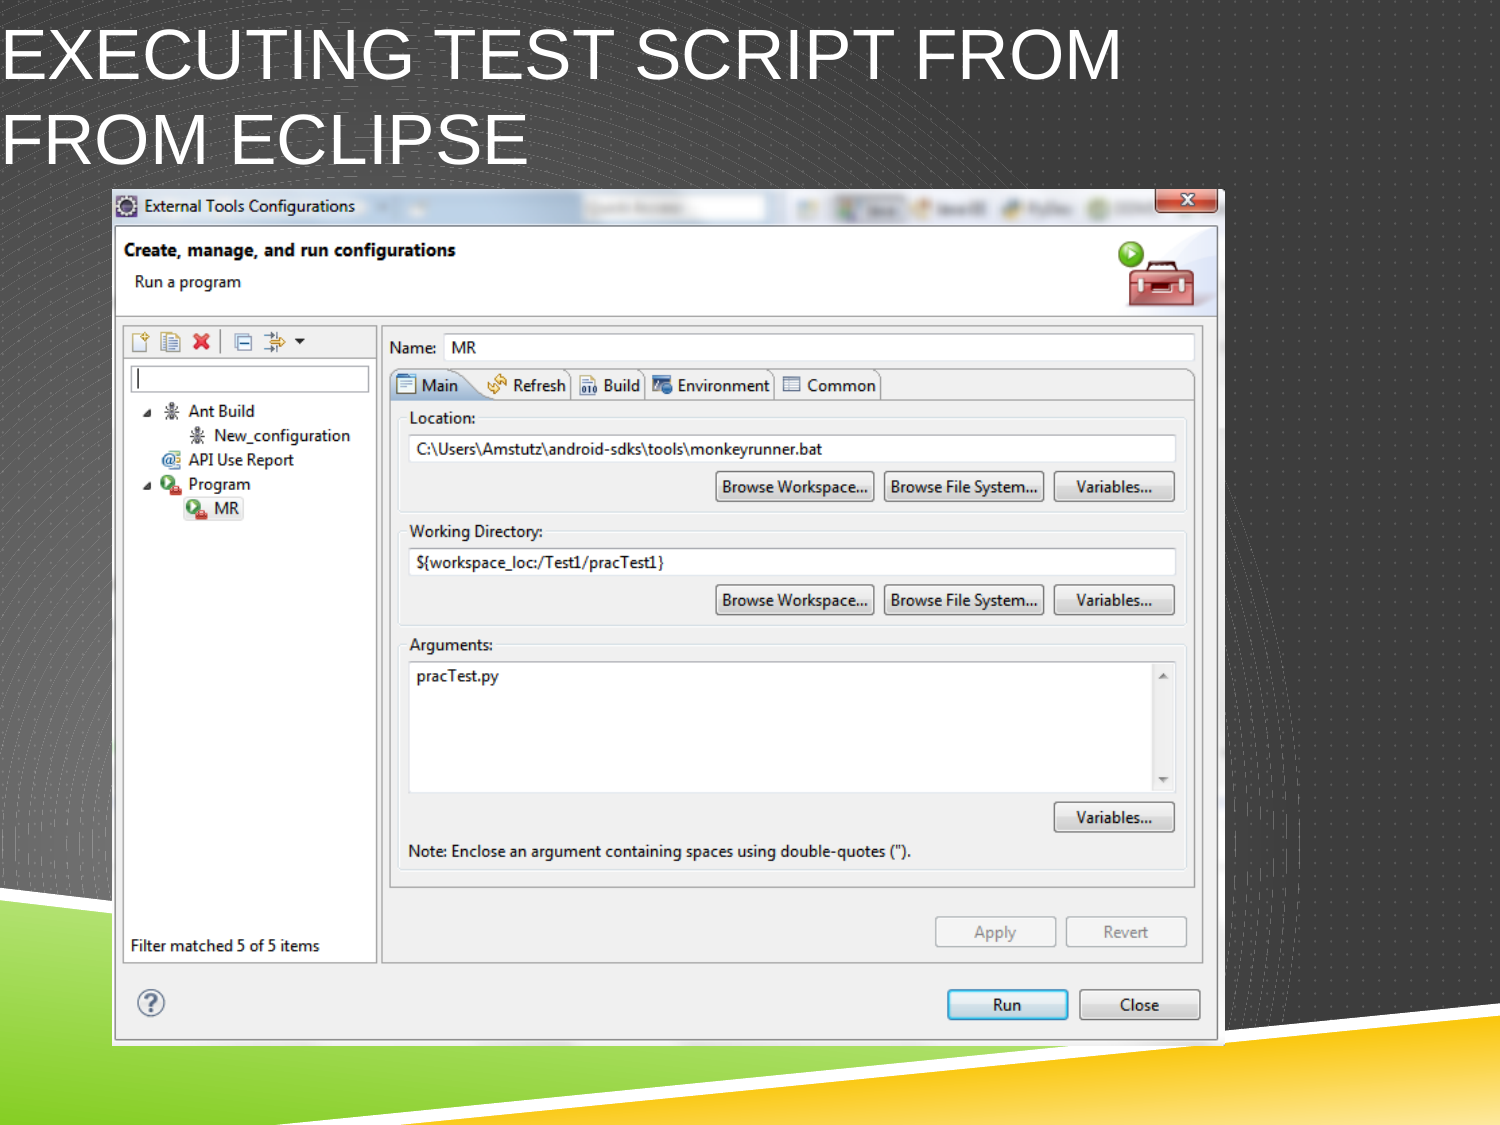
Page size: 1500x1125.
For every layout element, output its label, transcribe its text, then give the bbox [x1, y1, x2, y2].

title Executing test script from from eclipse [0, 0, 1275, 188]
picture [112, 189, 1226, 1046]
